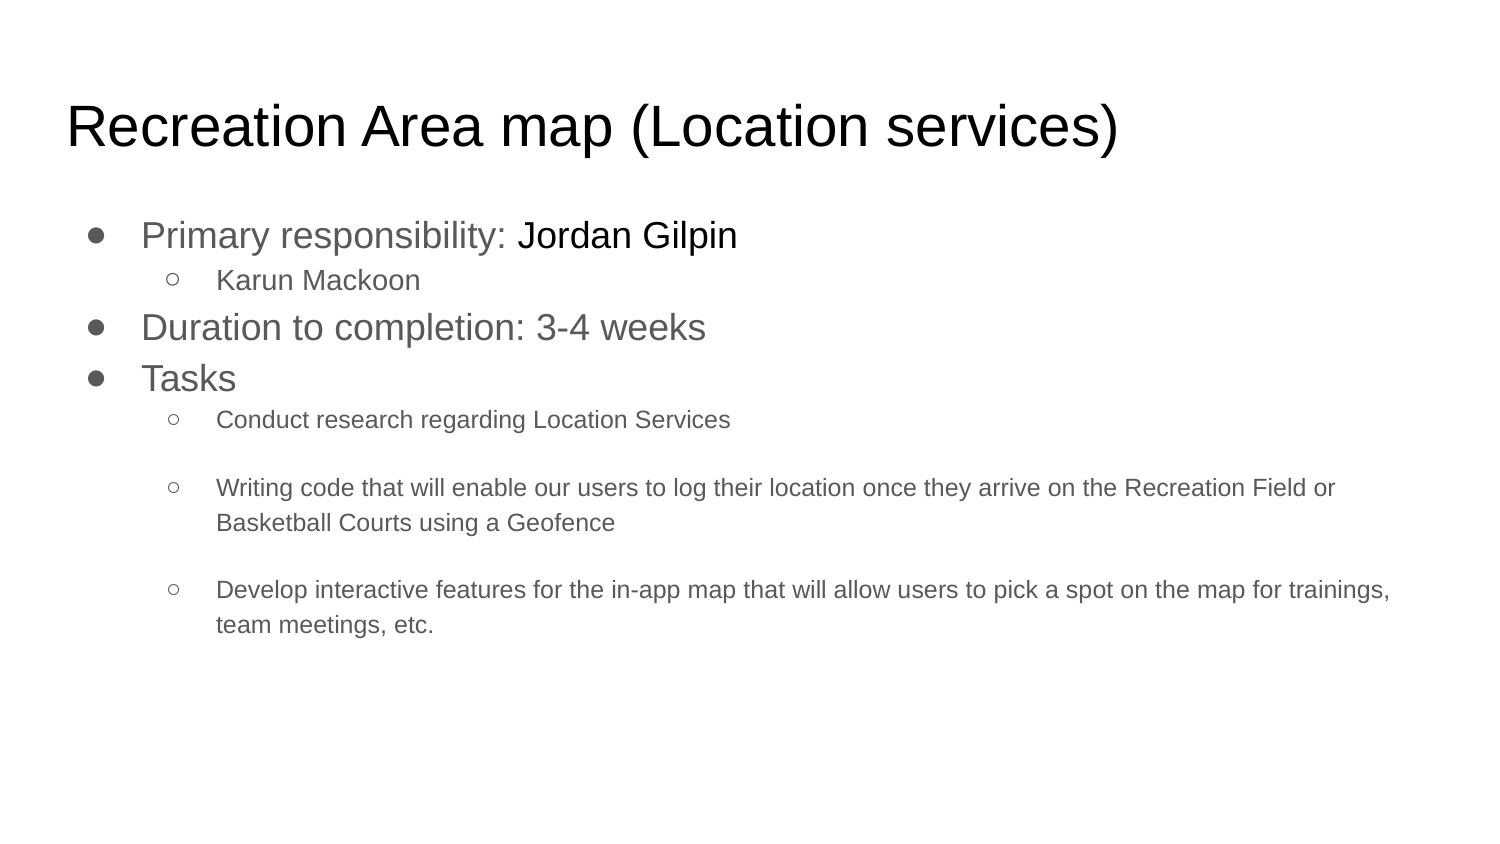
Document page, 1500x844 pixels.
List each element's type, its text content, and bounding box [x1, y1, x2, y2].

list Primary responsibility: Jordan Gilpin Karun Mackoon Duration to completion: 3-4 weeks Tasks Conduct research regarding Location Services Writing code that will enable our users to log their location once they arrive on the Recreation Field or Basketball Courts using a Geofence Develop interactive features for the in-app map that will allow users to pick a spot on the map for trainings, team meetings, etc. [51, 189, 1449, 750]
title Recreation Area map (Location services) [51, 72, 1449, 167]
